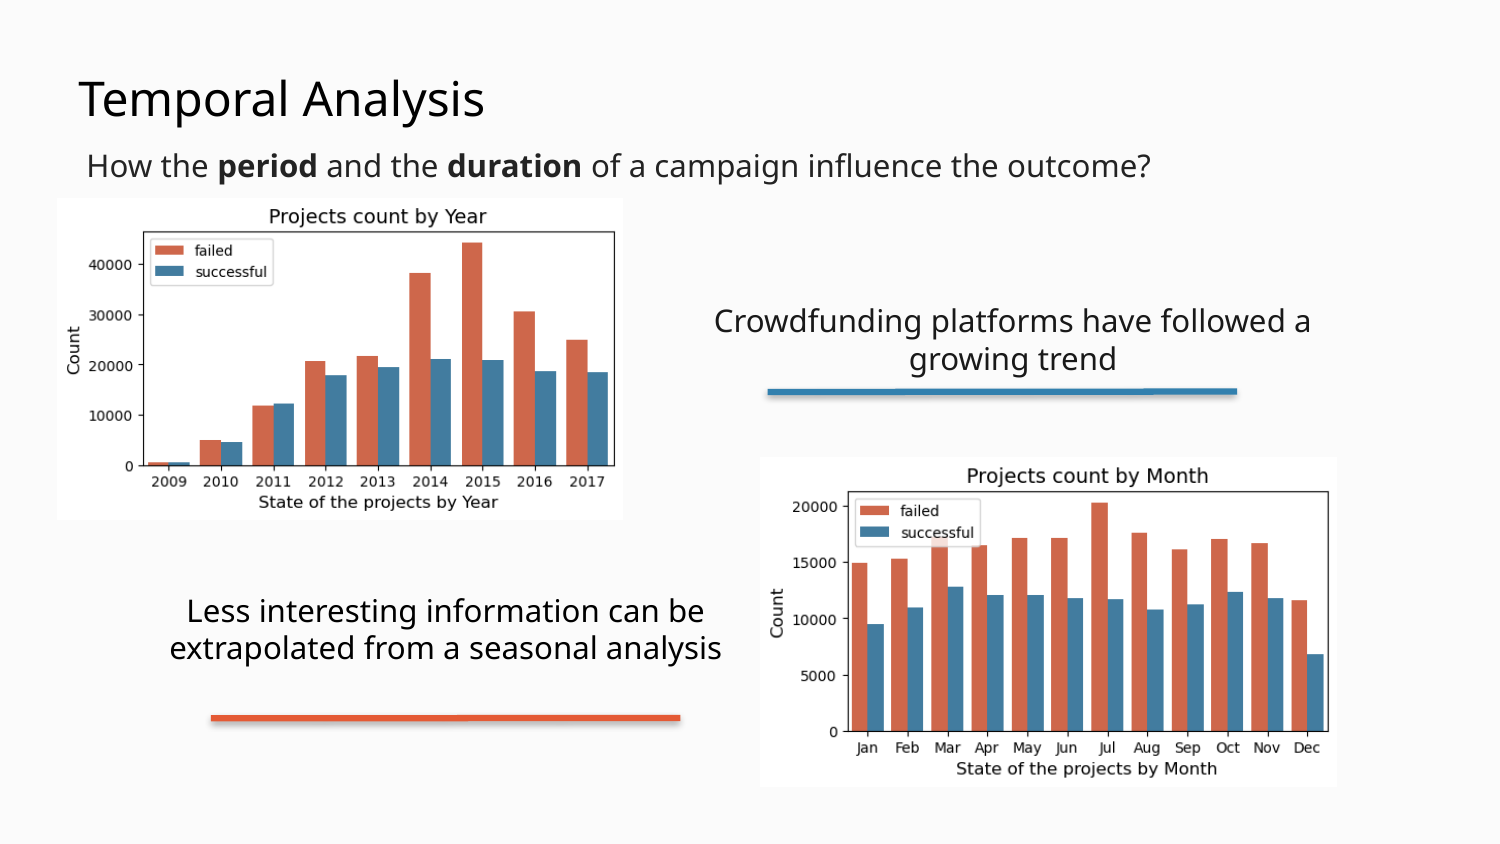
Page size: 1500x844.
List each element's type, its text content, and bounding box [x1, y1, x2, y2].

picture [56, 198, 624, 520]
text_box Temporal Analysis [63, 61, 1118, 134]
text_box Less interesting information can be extrapolated from a seasonal analysis [146, 583, 746, 674]
text_box How the period and the duration of a campaign influence the outcome? [63, 138, 1273, 192]
picture [760, 456, 1337, 787]
text_box Crowdfunding platforms have followed a growing trend [662, 294, 1364, 384]
